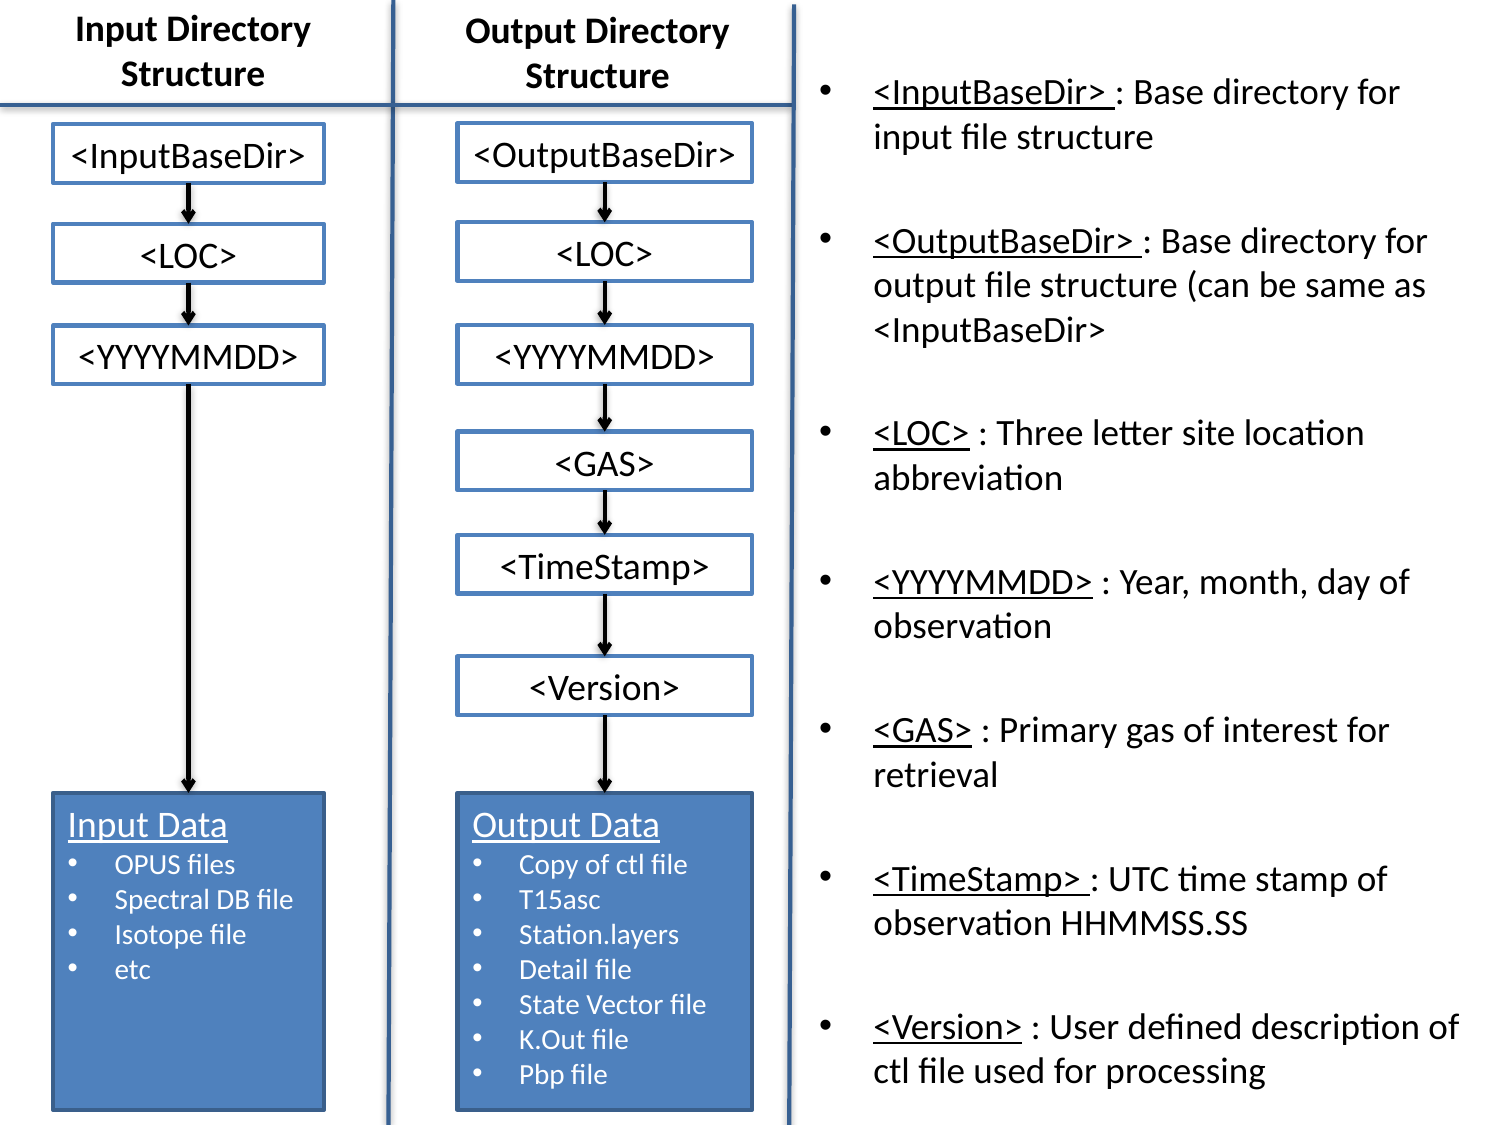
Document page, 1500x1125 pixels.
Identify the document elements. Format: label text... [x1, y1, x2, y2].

text_box Input Directory Structure [37, 0, 350, 101]
list <InputBaseDir> : Base directory for input file structure <OutputBaseDir> : Base directory for output file structure (can be same as <InputBaseDir> <LOC> : Three letter site location abbreviation <YYYYMMDD> : Year, month, day of observation <GAS> : Primary gas of interest for retrieval <TimeStamp> : UTC time stamp of observation HHMMSS.SS <Version> : User defined description of ctl file used for processing [804, 60, 1500, 1111]
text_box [388, 0, 394, 104]
text_box <Version> [455, 654, 754, 717]
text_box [788, 4, 795, 1125]
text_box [388, 114, 394, 1125]
text_box Output Directory Structure [441, 0, 754, 101]
text_box Input Data OPUS files Spectral DB file Isotope file etc [51, 791, 326, 1112]
text_box <GAS> [455, 429, 754, 492]
text_box <YYYYMMDD> [455, 323, 754, 386]
text_box <InputBaseDir> [51, 122, 326, 185]
text_box <LOC> [455, 220, 754, 283]
text_box <YYYYMMDD> [51, 323, 326, 386]
text_box <OutputBaseDir> [455, 121, 754, 184]
text_box <TimeStamp> [455, 533, 754, 596]
text_box Output Data Copy of ctl file T15asc Station.layers Detail file State Vector file K.Out file Pbp file [455, 791, 754, 1112]
text_box <LOC> [51, 222, 326, 285]
